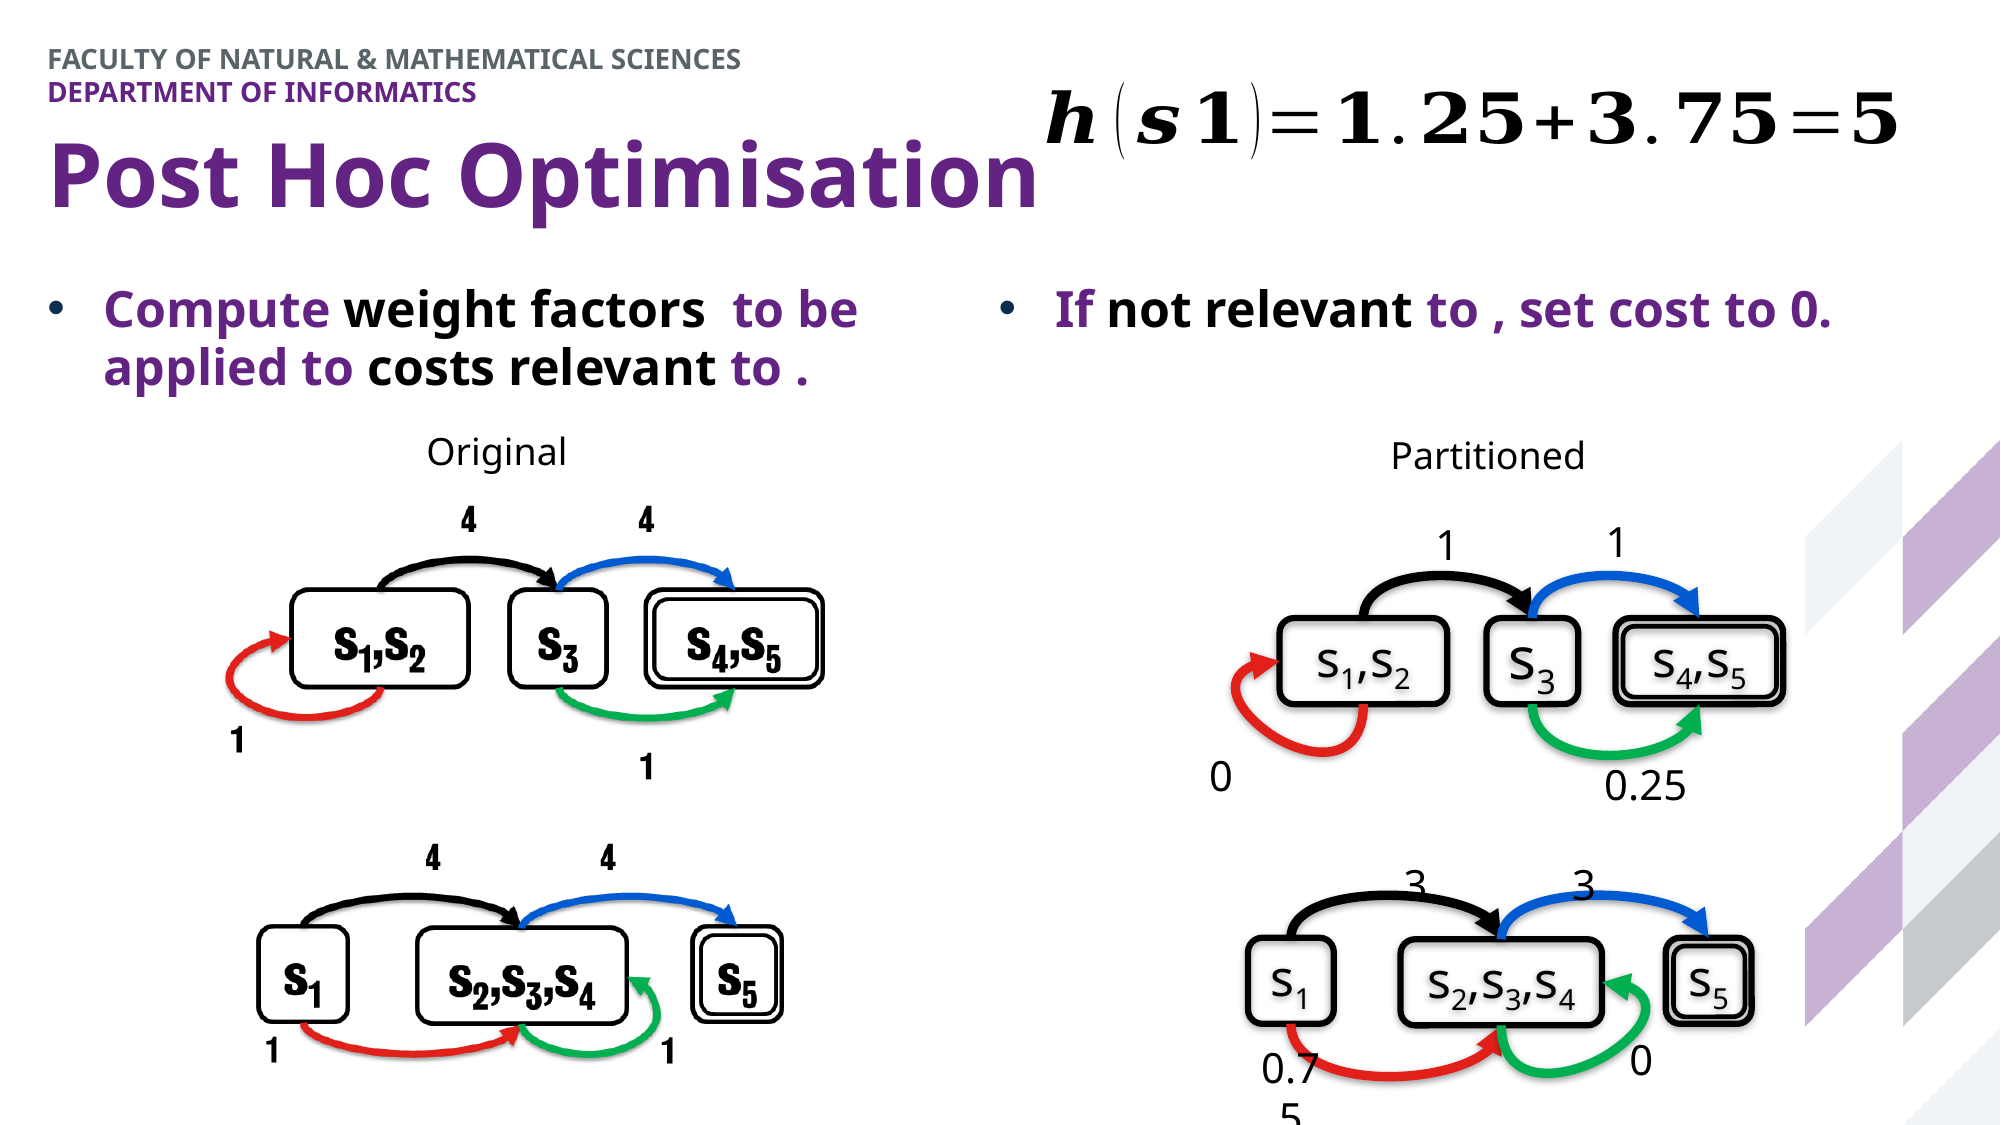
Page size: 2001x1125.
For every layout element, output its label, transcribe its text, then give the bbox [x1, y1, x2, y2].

text_box Original [411, 420, 583, 481]
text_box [1193, 508, 1784, 817]
picture [243, 824, 785, 1090]
title Post Hoc Optimisation [47, 118, 1772, 237]
text_box Partitioned [1375, 424, 1602, 485]
picture [207, 487, 826, 807]
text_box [1239, 851, 1752, 1100]
